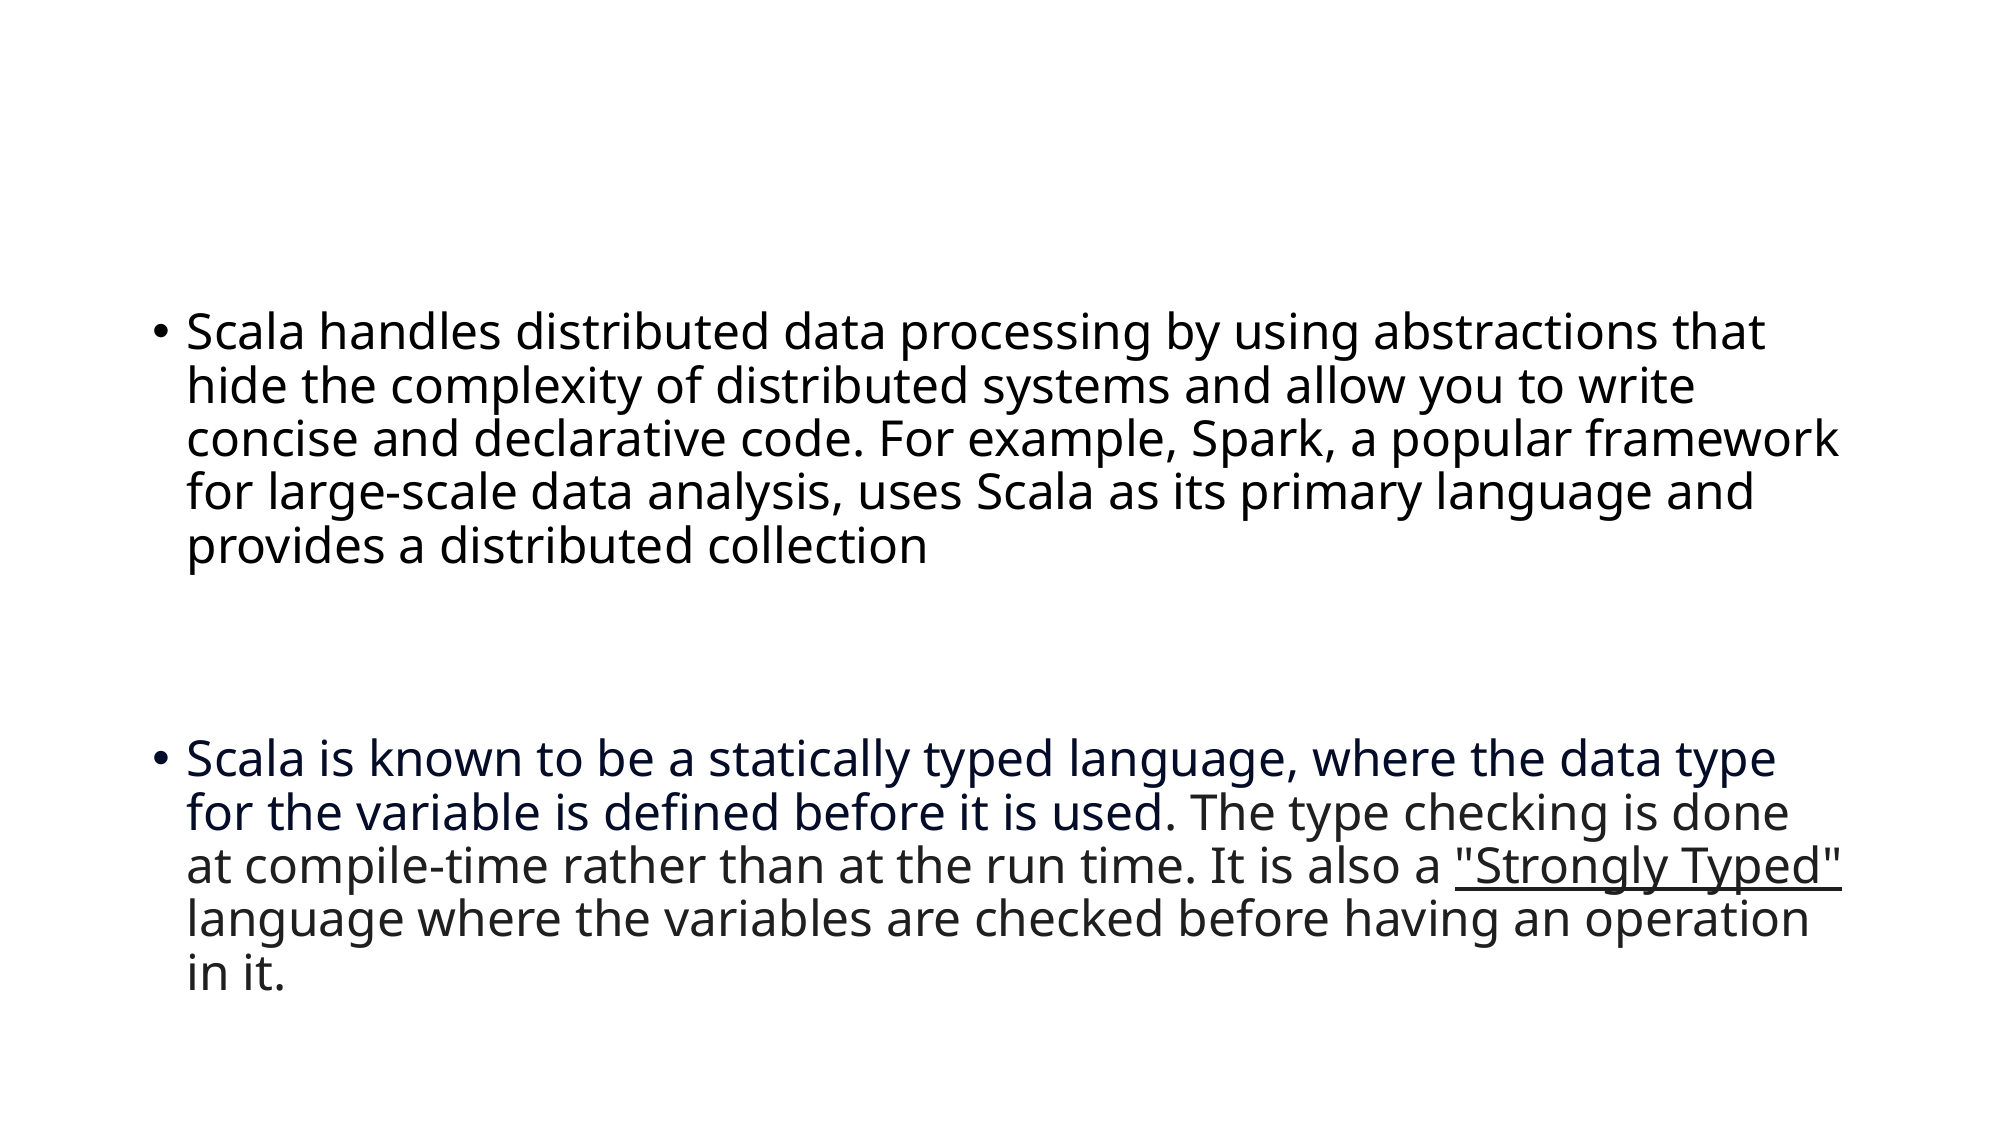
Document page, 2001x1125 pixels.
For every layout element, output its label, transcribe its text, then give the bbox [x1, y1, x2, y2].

list Scala handles distributed data processing by using abstractions that hide the complexity of distributed systems and allow you to write concise and declarative code. For example, Spark, a popular framework for large-scale data analysis, uses Scala as its primary language and provides a distributed collection Scala is known to be a statically typed language, where the data type for the variable is defined before it is used. The type checking is done at compile-time rather than at the run time. It is also a "Strongly Typed" language where the variables are checked before having an operation in it. [137, 299, 1863, 1014]
